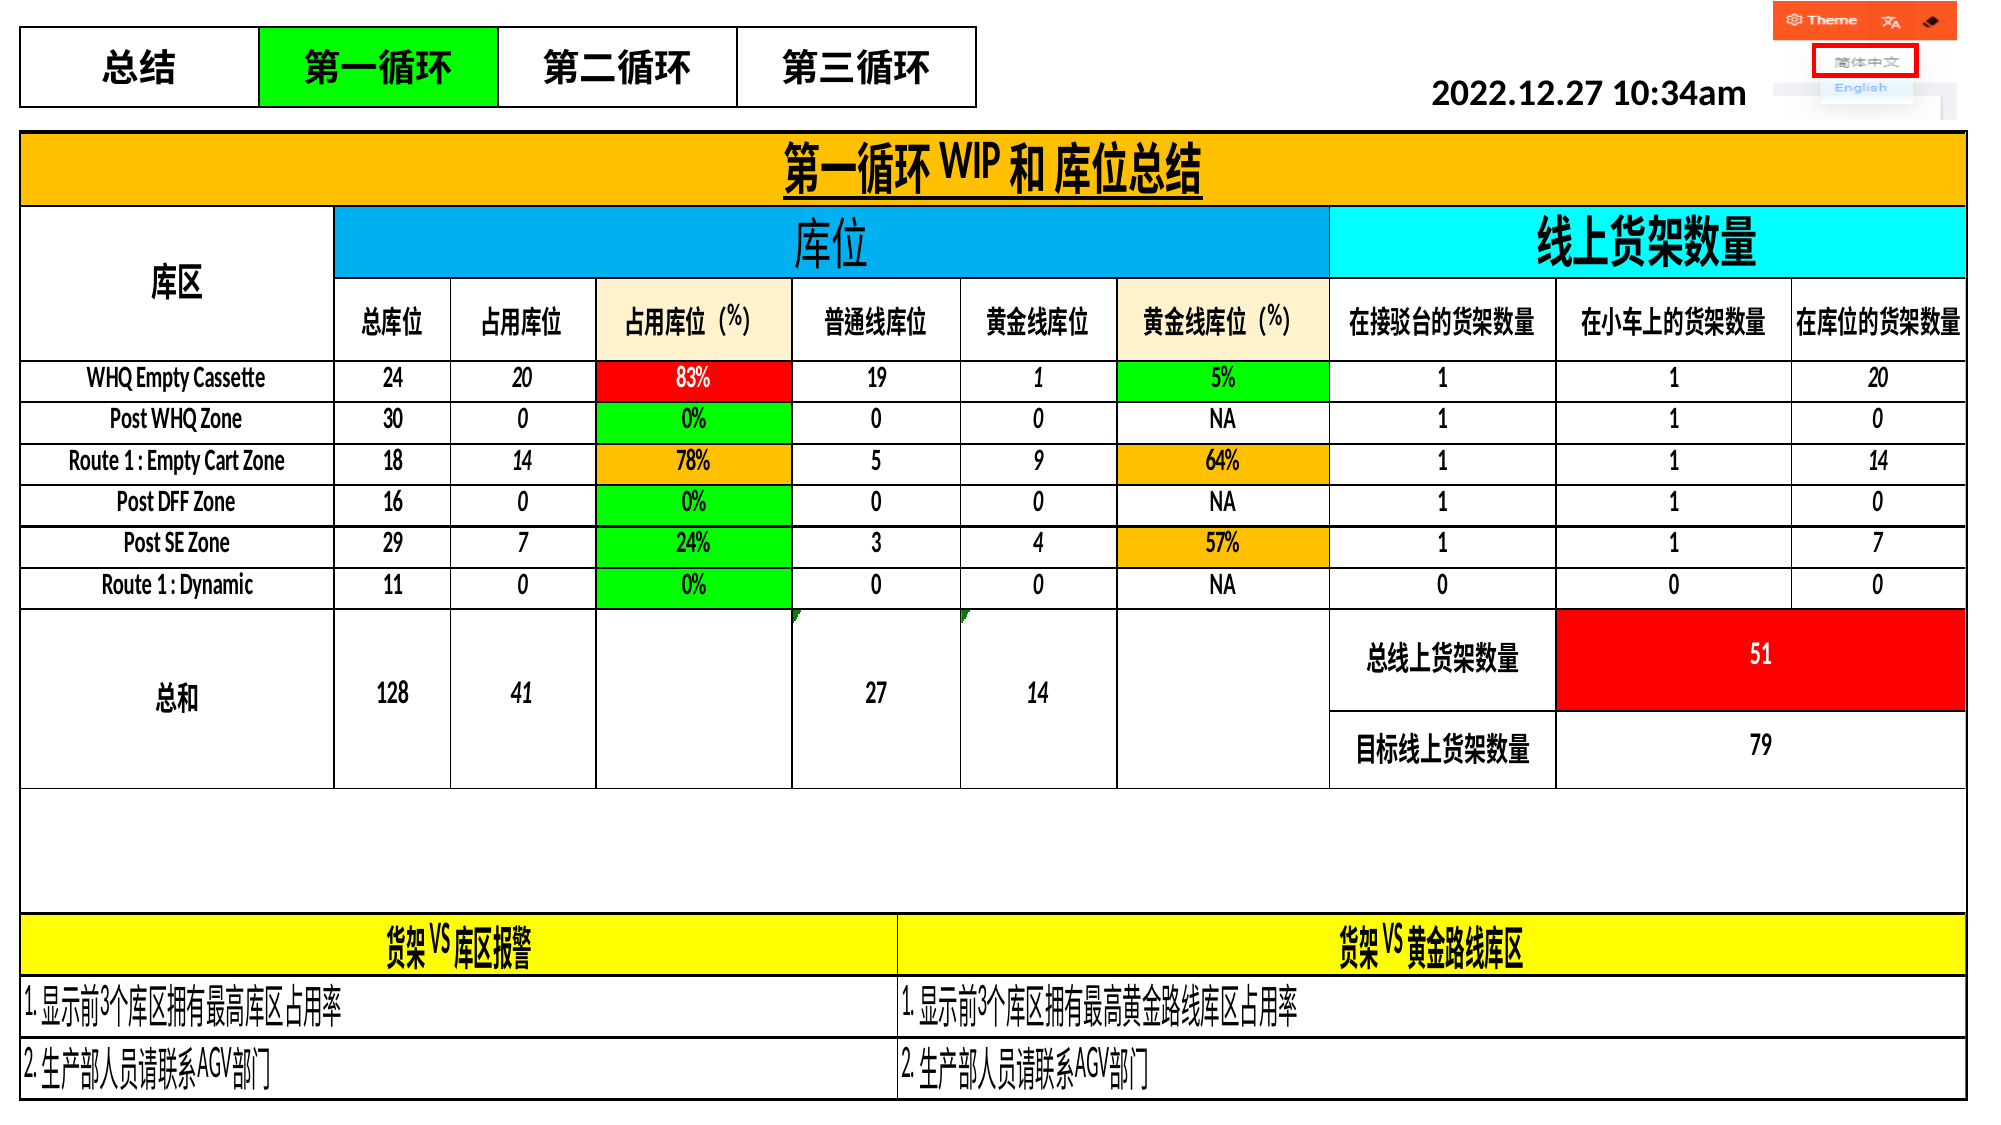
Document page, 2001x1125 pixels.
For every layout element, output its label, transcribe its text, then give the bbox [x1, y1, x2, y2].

text_box 2022.12.27 10:34am [1416, 60, 1774, 121]
text_box 第二循环 [497, 26, 736, 108]
text_box 第三循环 [736, 26, 977, 108]
picture [19, 132, 1967, 791]
text_box [19, 130, 1968, 1101]
picture [1773, 1, 1957, 120]
text_box 总结 [19, 26, 258, 108]
picture [19, 911, 1967, 1102]
text_box 第一循环 [258, 26, 497, 108]
